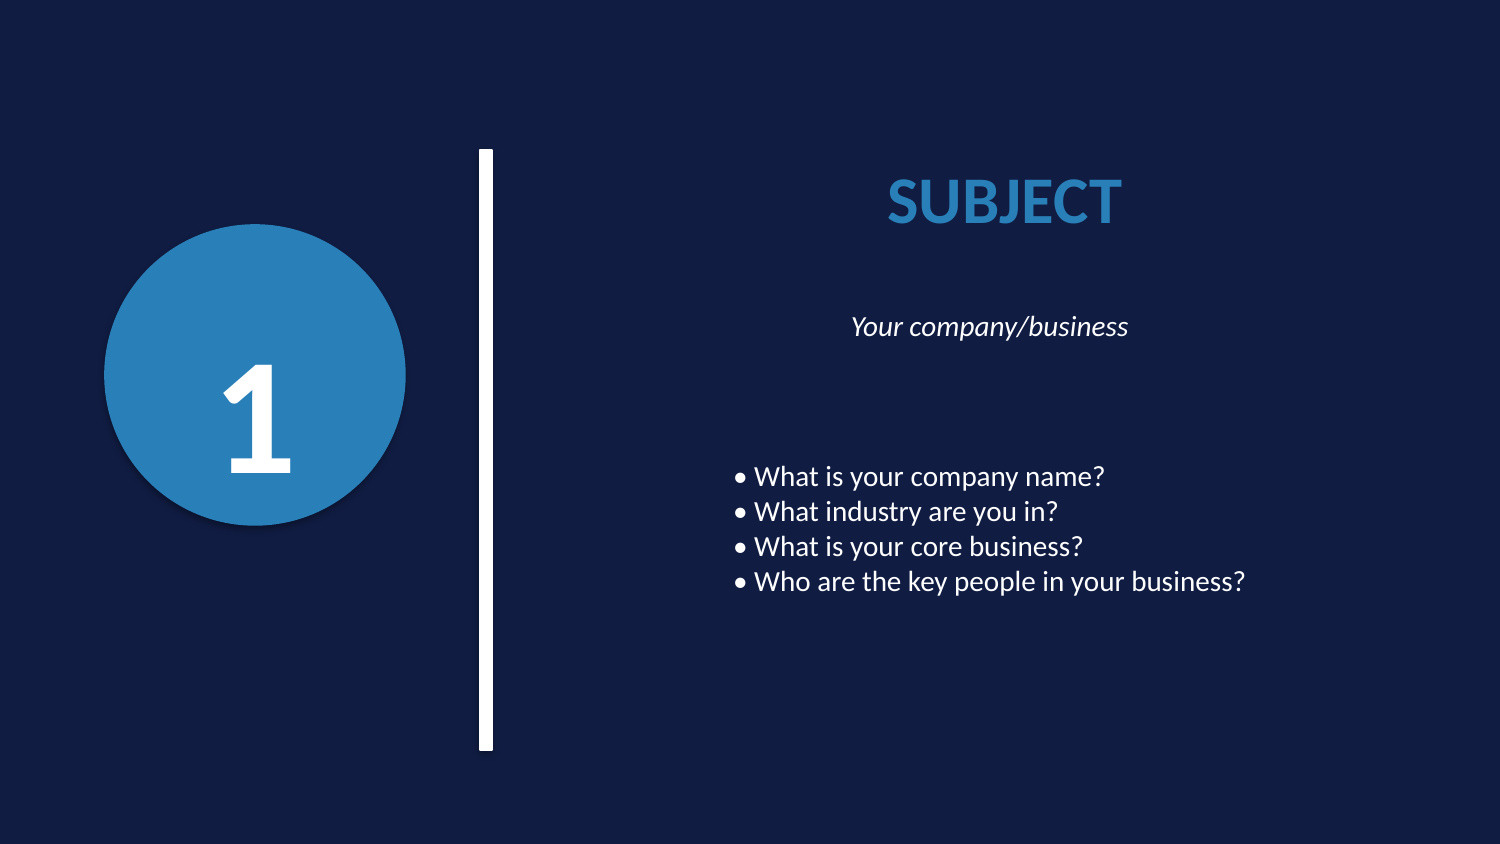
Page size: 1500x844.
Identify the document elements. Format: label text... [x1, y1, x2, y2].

text_box [104, 224, 406, 515]
text_box [199, 515, 311, 526]
text_box Your company/business [836, 299, 1144, 350]
text_box [479, 149, 493, 751]
text_box SUBJECT [872, 149, 1138, 245]
text_box • What is your company name? • What industry are you in? • What is your core business? • Who are the key people in your business? [718, 449, 1262, 605]
text_box 1 [197, 299, 313, 515]
